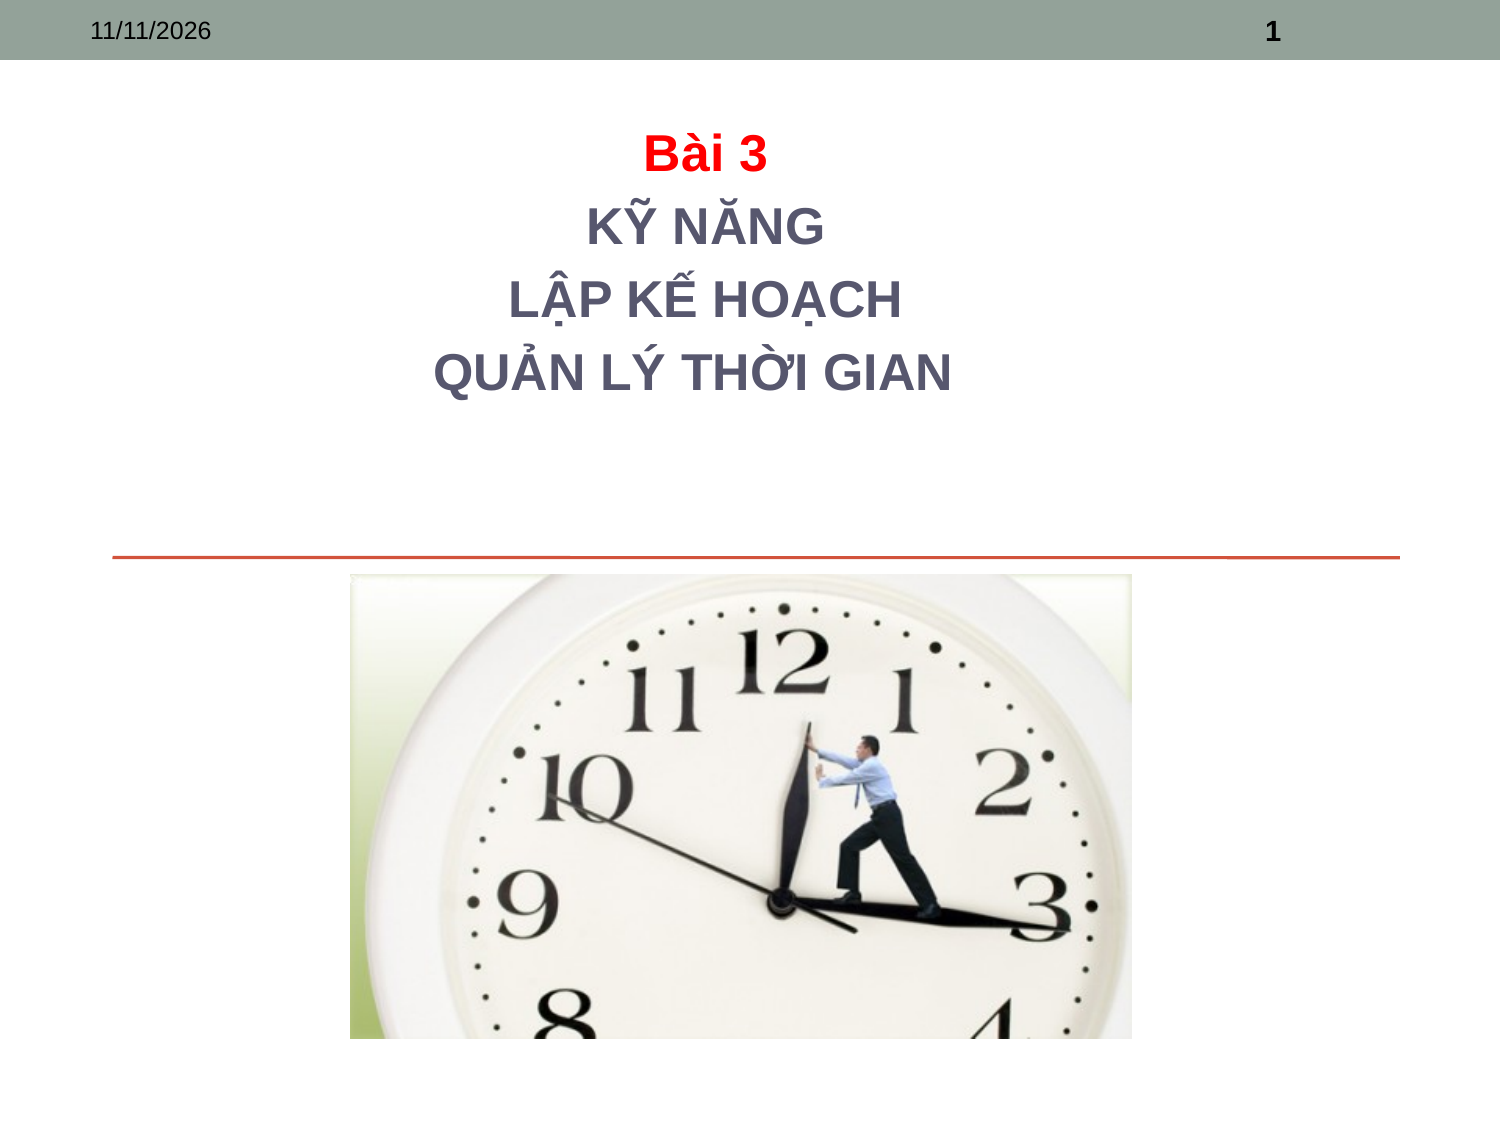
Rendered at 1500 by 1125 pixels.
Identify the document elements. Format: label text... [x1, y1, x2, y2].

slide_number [75, 3, 550, 57]
subtitle Bài 3 KỸ NĂNG LẬP KẾ HOẠCH QUẢN LÝ THỜI GIAN [99, 112, 1313, 413]
slide_number 1 [1250, 3, 1425, 57]
picture [349, 574, 1132, 1040]
